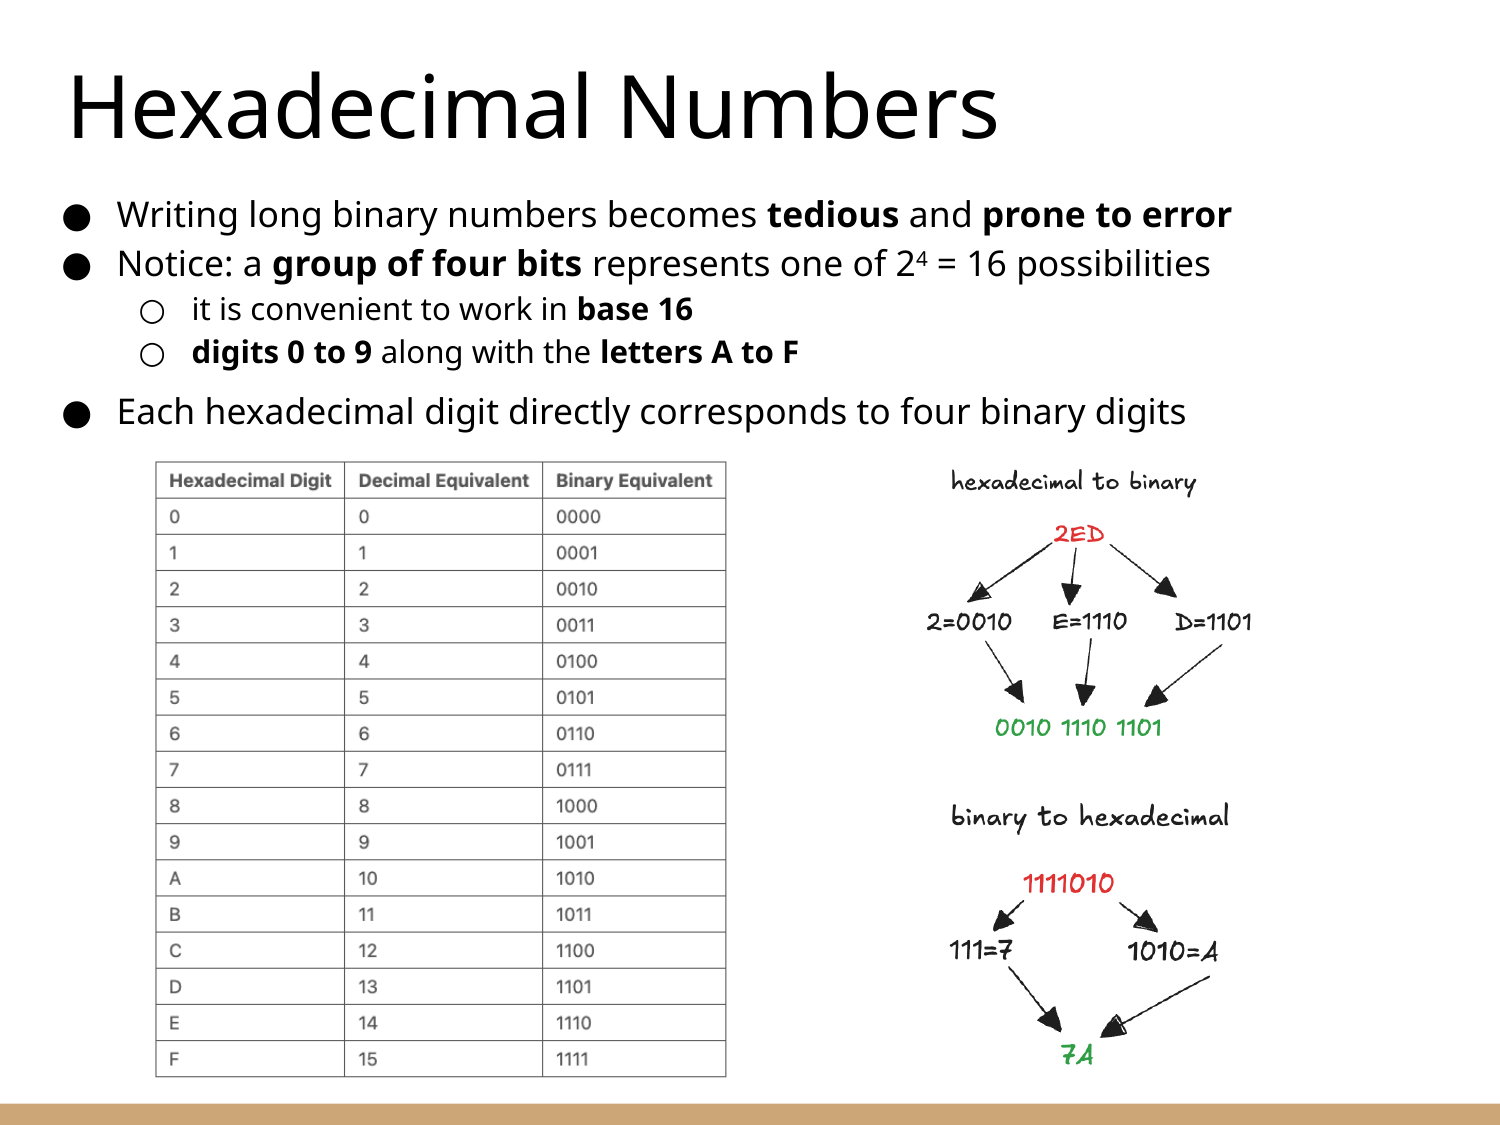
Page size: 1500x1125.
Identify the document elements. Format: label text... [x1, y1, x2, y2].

picture [931, 783, 1245, 1089]
list Writing long binary numbers becomes tedious and prone to error Notice: a group of four bits represents one of 24 = 16 possibilities it is convenient to work in base 16 digits 0 to 9 along with the letters A to F Each hexadecimal digit directly corresponds to four binary digits [26, 171, 1474, 1089]
picture [910, 453, 1266, 758]
title Hexadecimal Numbers [51, 69, 1449, 171]
picture [146, 453, 738, 1089]
